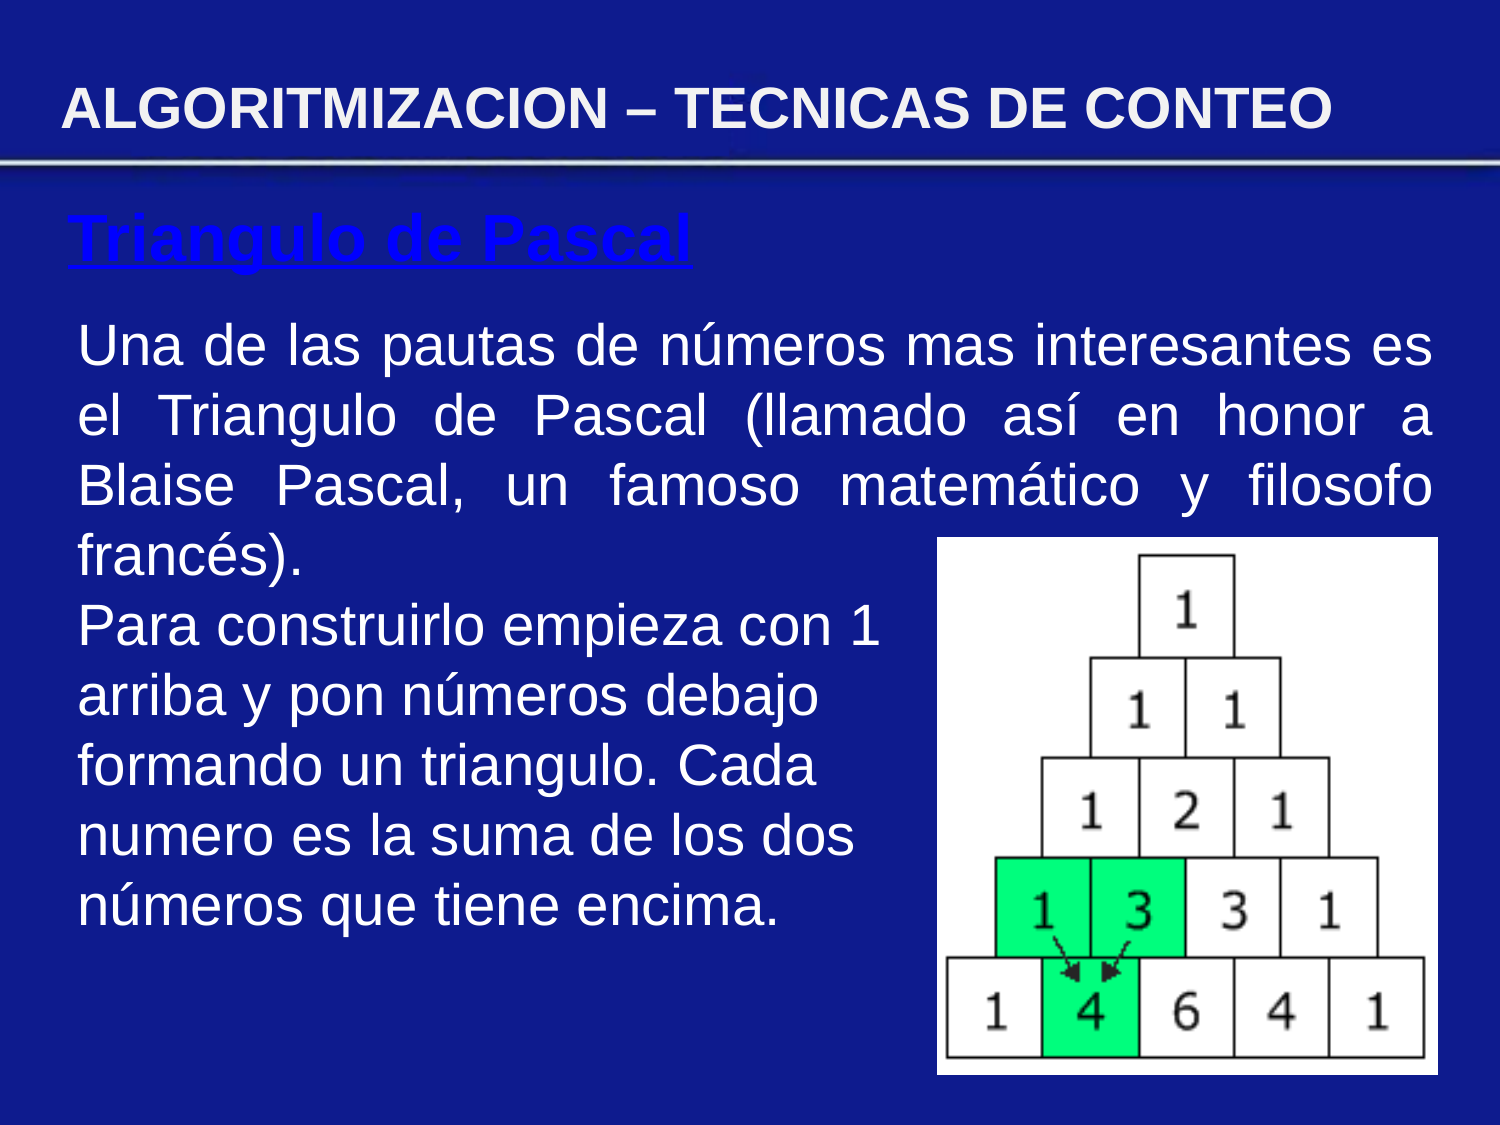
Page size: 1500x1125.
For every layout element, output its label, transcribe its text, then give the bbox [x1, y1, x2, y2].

text_box Una de las pautas de números mas interesantes es el Triangulo de Pascal (llamado así en honor a Blaise Pascal, un famoso matemático y filosofo francés). Para construirlo empieza con 1 arriba y pon números debajo formando un triangulo. Cada numero es la suma de los dos números que tiene encima. [62, 299, 1450, 1085]
text_box ALGORITMIZACION – TECNICAS DE CONTEO [45, 62, 1349, 148]
text_box Triangulo de Pascal [52, 187, 709, 283]
picture [0, 0, 1500, 1125]
